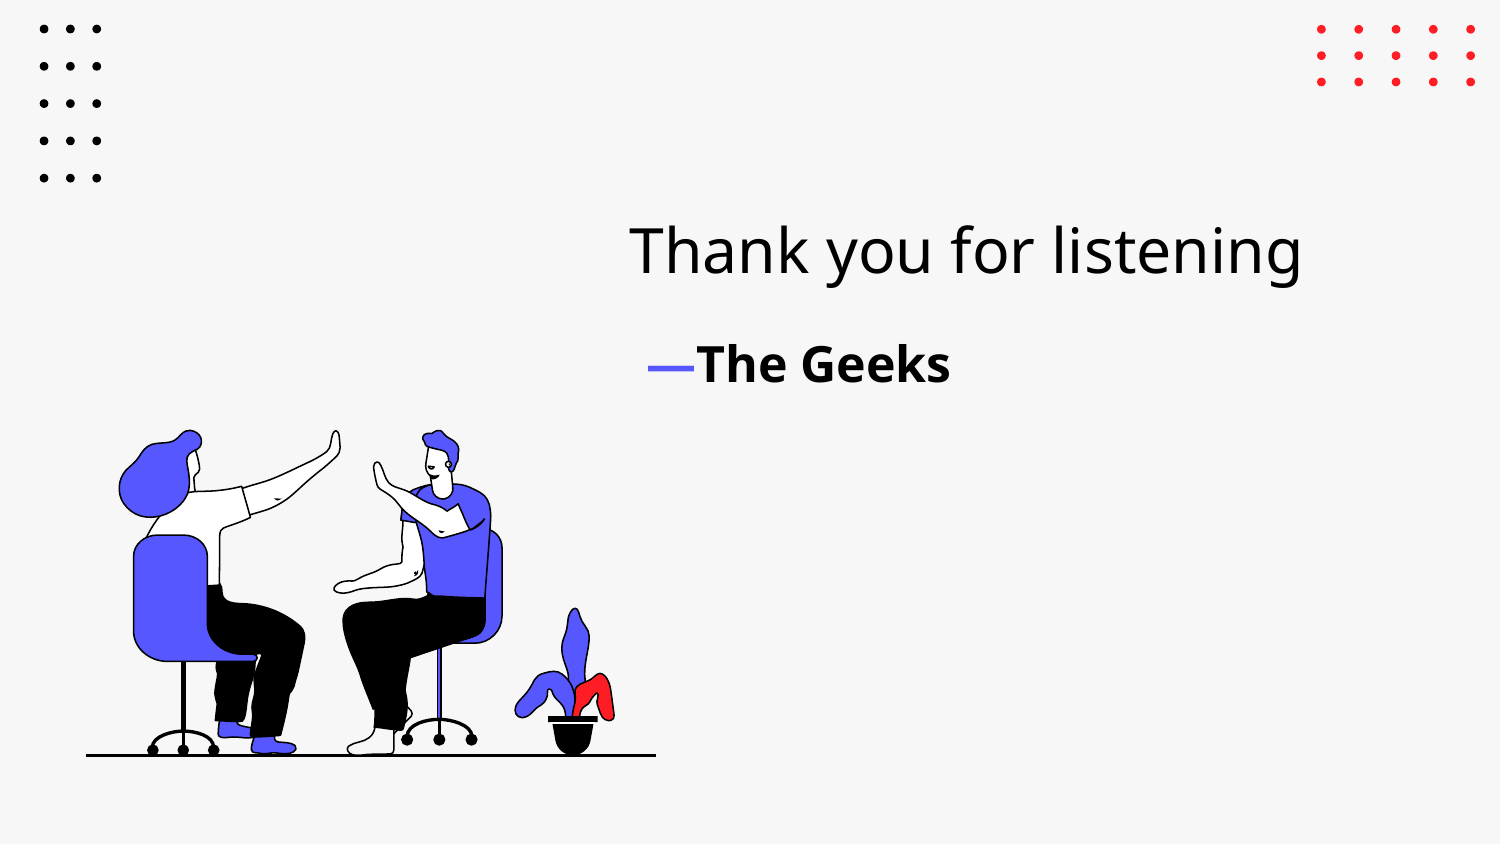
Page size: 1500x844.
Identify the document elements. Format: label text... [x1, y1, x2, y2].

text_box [513, 608, 615, 756]
subtitle Thank you for listening [614, 199, 1383, 301]
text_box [116, 430, 341, 756]
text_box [342, 430, 503, 756]
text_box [1364, 0, 1427, 135]
title —The Geeks [631, 317, 1347, 406]
